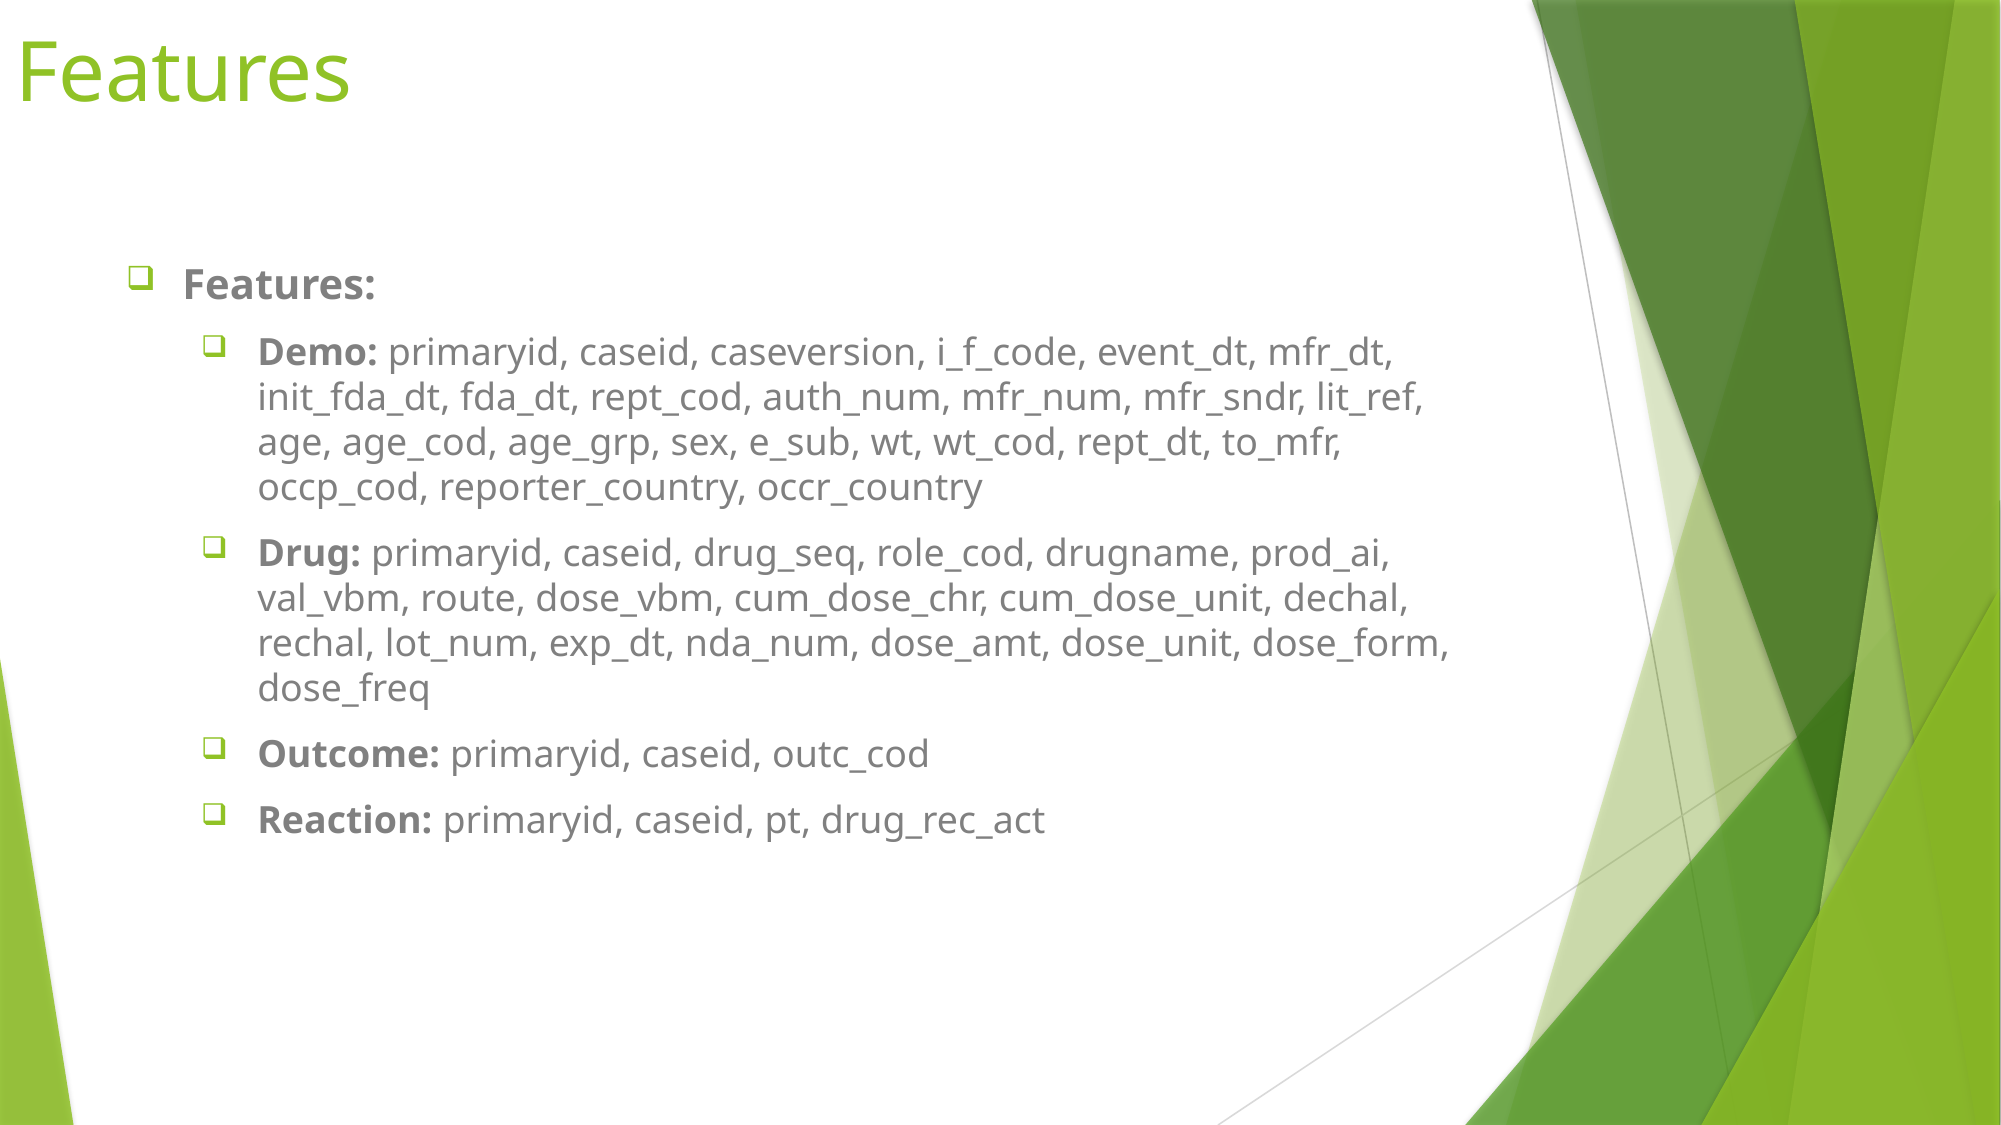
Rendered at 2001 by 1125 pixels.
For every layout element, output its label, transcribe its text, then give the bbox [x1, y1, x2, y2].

list Features: Demo: primaryid, caseid, caseversion, i_f_code, event_dt, mfr_dt, init_fda_dt, fda_dt, rept_cod, auth_num, mfr_num, mfr_sndr, lit_ref, age, age_cod, age_grp, sex, e_sub, wt, wt_cod, rept_dt, to_mfr, occp_cod, reporter_country, occr_country Drug: primaryid, caseid, drug_seq, role_cod, drugname, prod_ai, val_vbm, route, dose_vbm, cum_dose_chr, cum_dose_unit, dechal, rechal, lot_num, exp_dt, nda_num, dose_amt, dose_unit, dose_form, dose_freq Outcome: primaryid, caseid, outc_cod Reaction: primaryid, caseid, pt, drug_rec_act [111, 249, 1522, 1104]
title Features [0, 0, 1411, 126]
